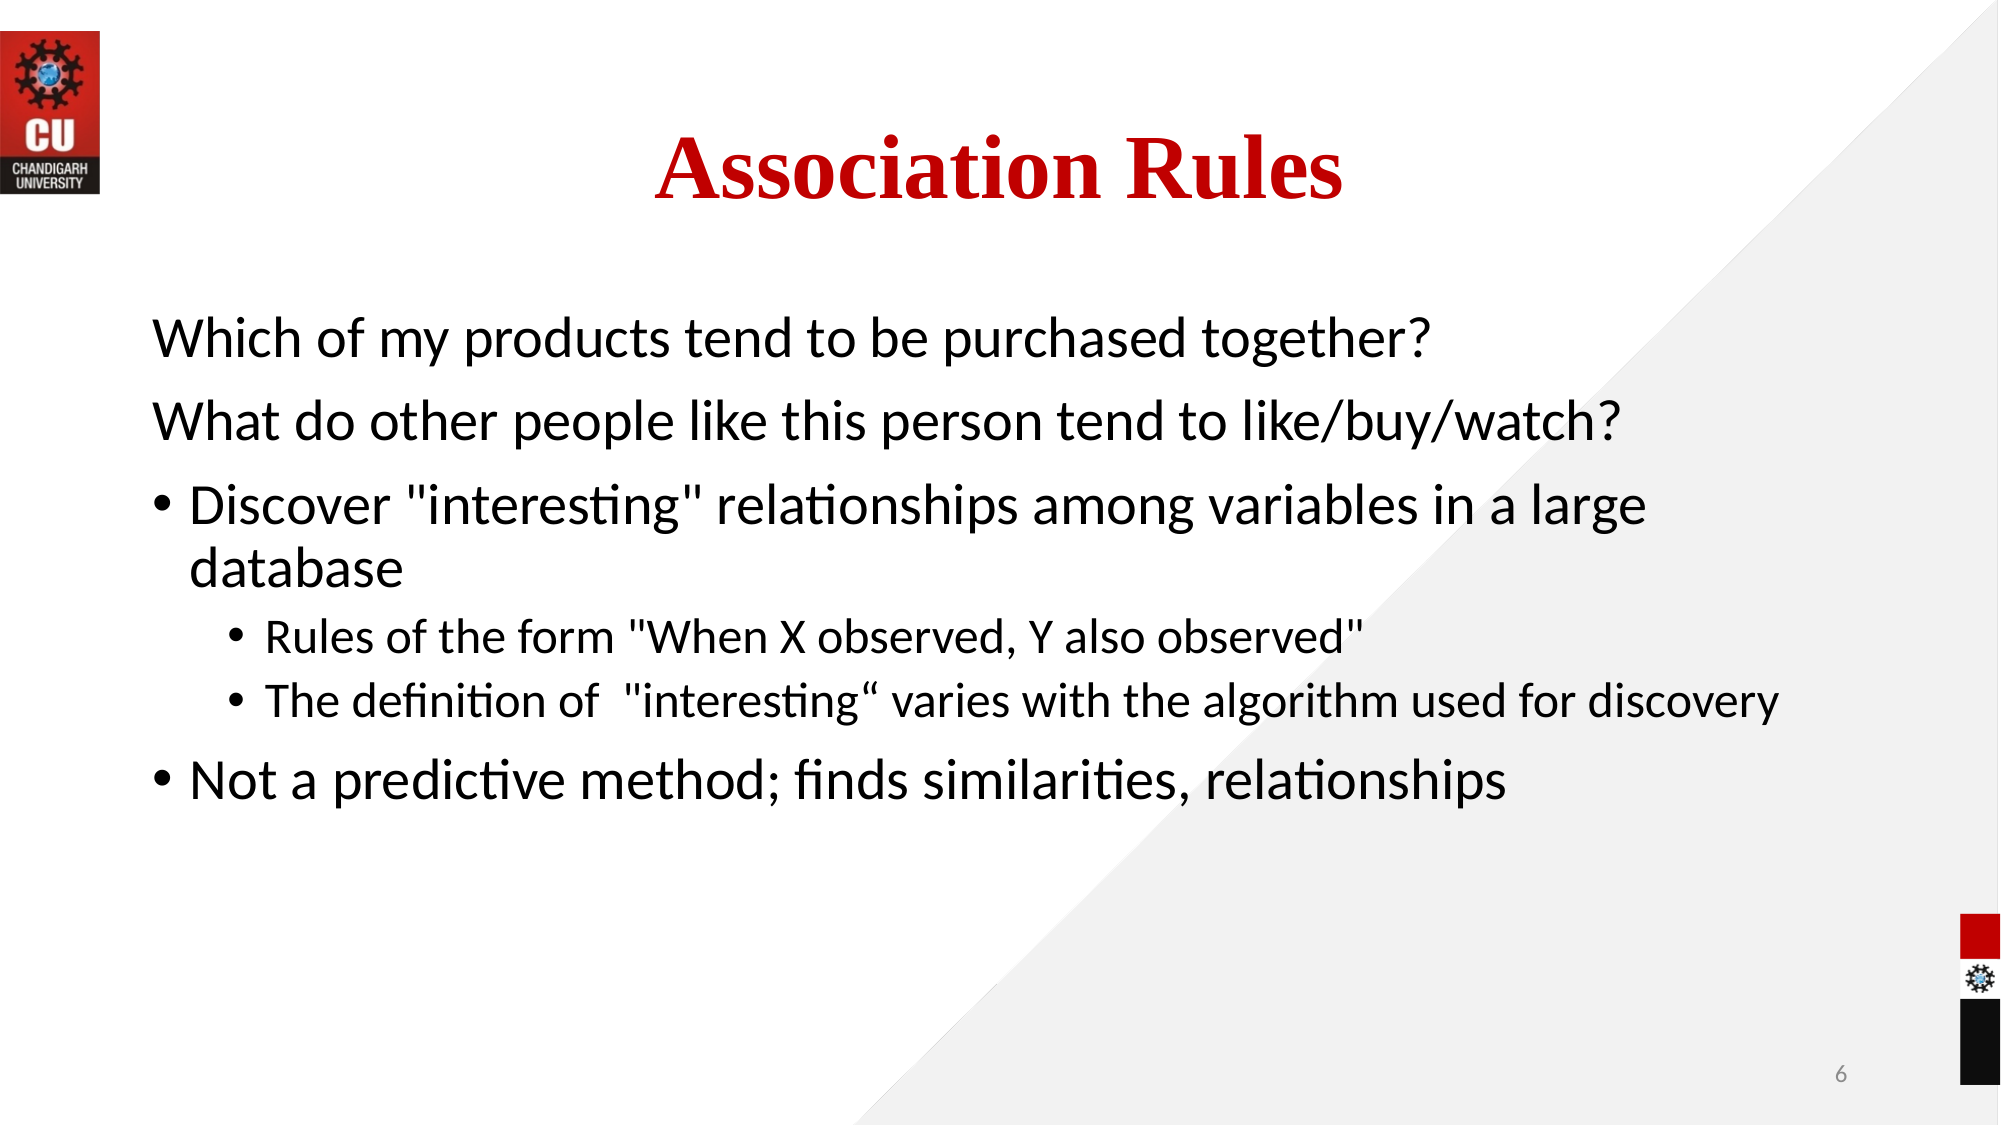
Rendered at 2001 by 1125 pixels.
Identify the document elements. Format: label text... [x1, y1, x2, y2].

slide_number 6 [1412, 1042, 1863, 1103]
list Which of my products tend to be purchased together? What do other people like this person tend to like/buy/watch? Discover "interesting" relationships among variables in a large database Rules of the form "When X observed, Y also observed" The definition of "interesting“ varies with the algorithm used for discovery Not a predictive method; finds similarities, relationships [137, 299, 1863, 1014]
footer [662, 1042, 1338, 1103]
title Association Rules [137, 59, 1863, 278]
picture [0, 0, 2001, 1125]
